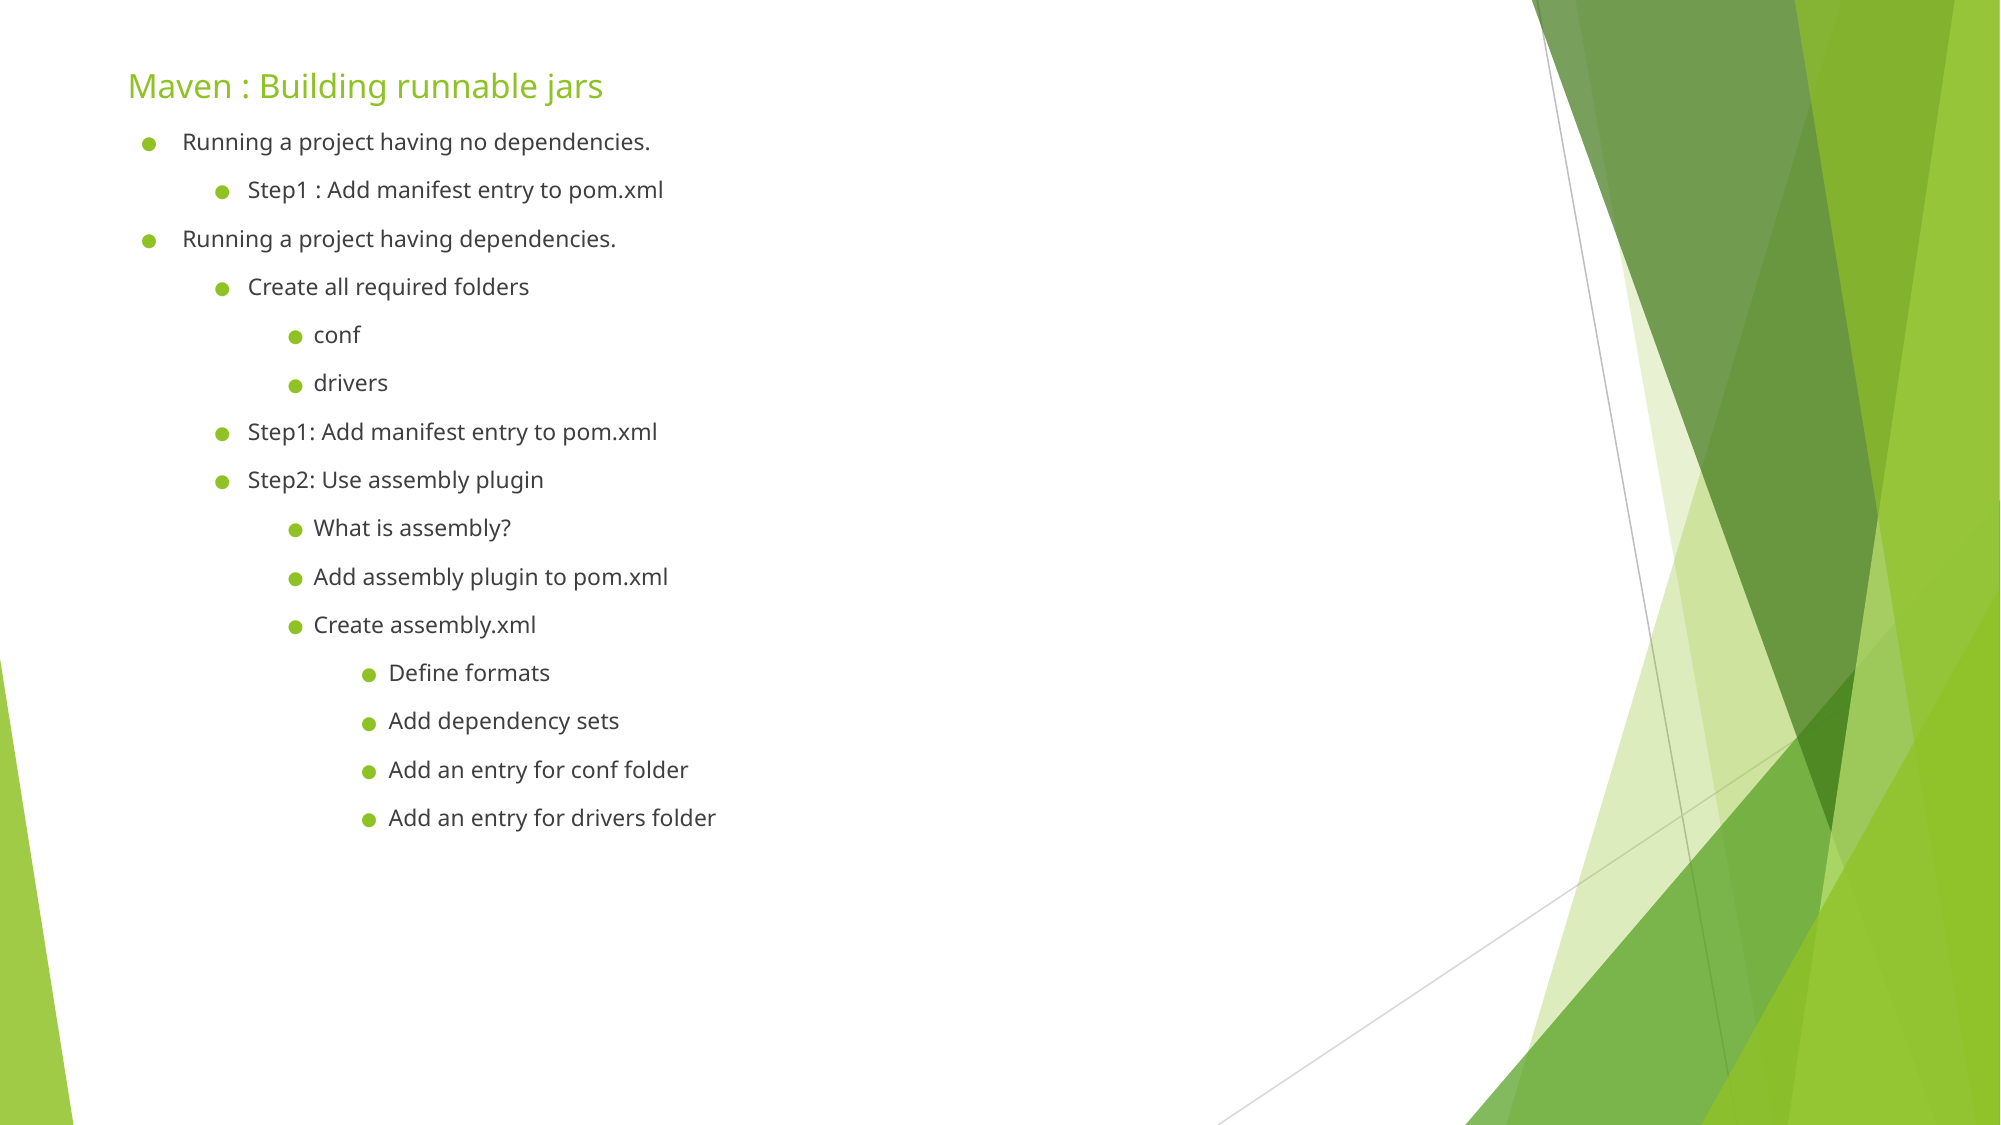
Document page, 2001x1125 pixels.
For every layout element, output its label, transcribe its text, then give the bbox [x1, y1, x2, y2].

title Maven : Building runnable jars [112, 50, 1523, 100]
list Running a project having no dependencies. Step1 : Add manifest entry to pom.xml Running a project having dependencies. Create all required folders conf drivers Step1: Add manifest entry to pom.xml Step2: Use assembly plugin What is assembly? Add assembly plugin to pom.xml Create assembly.xml Define formats Add dependency sets Add an entry for conf folder Add an entry for drivers folder [111, 112, 1522, 992]
